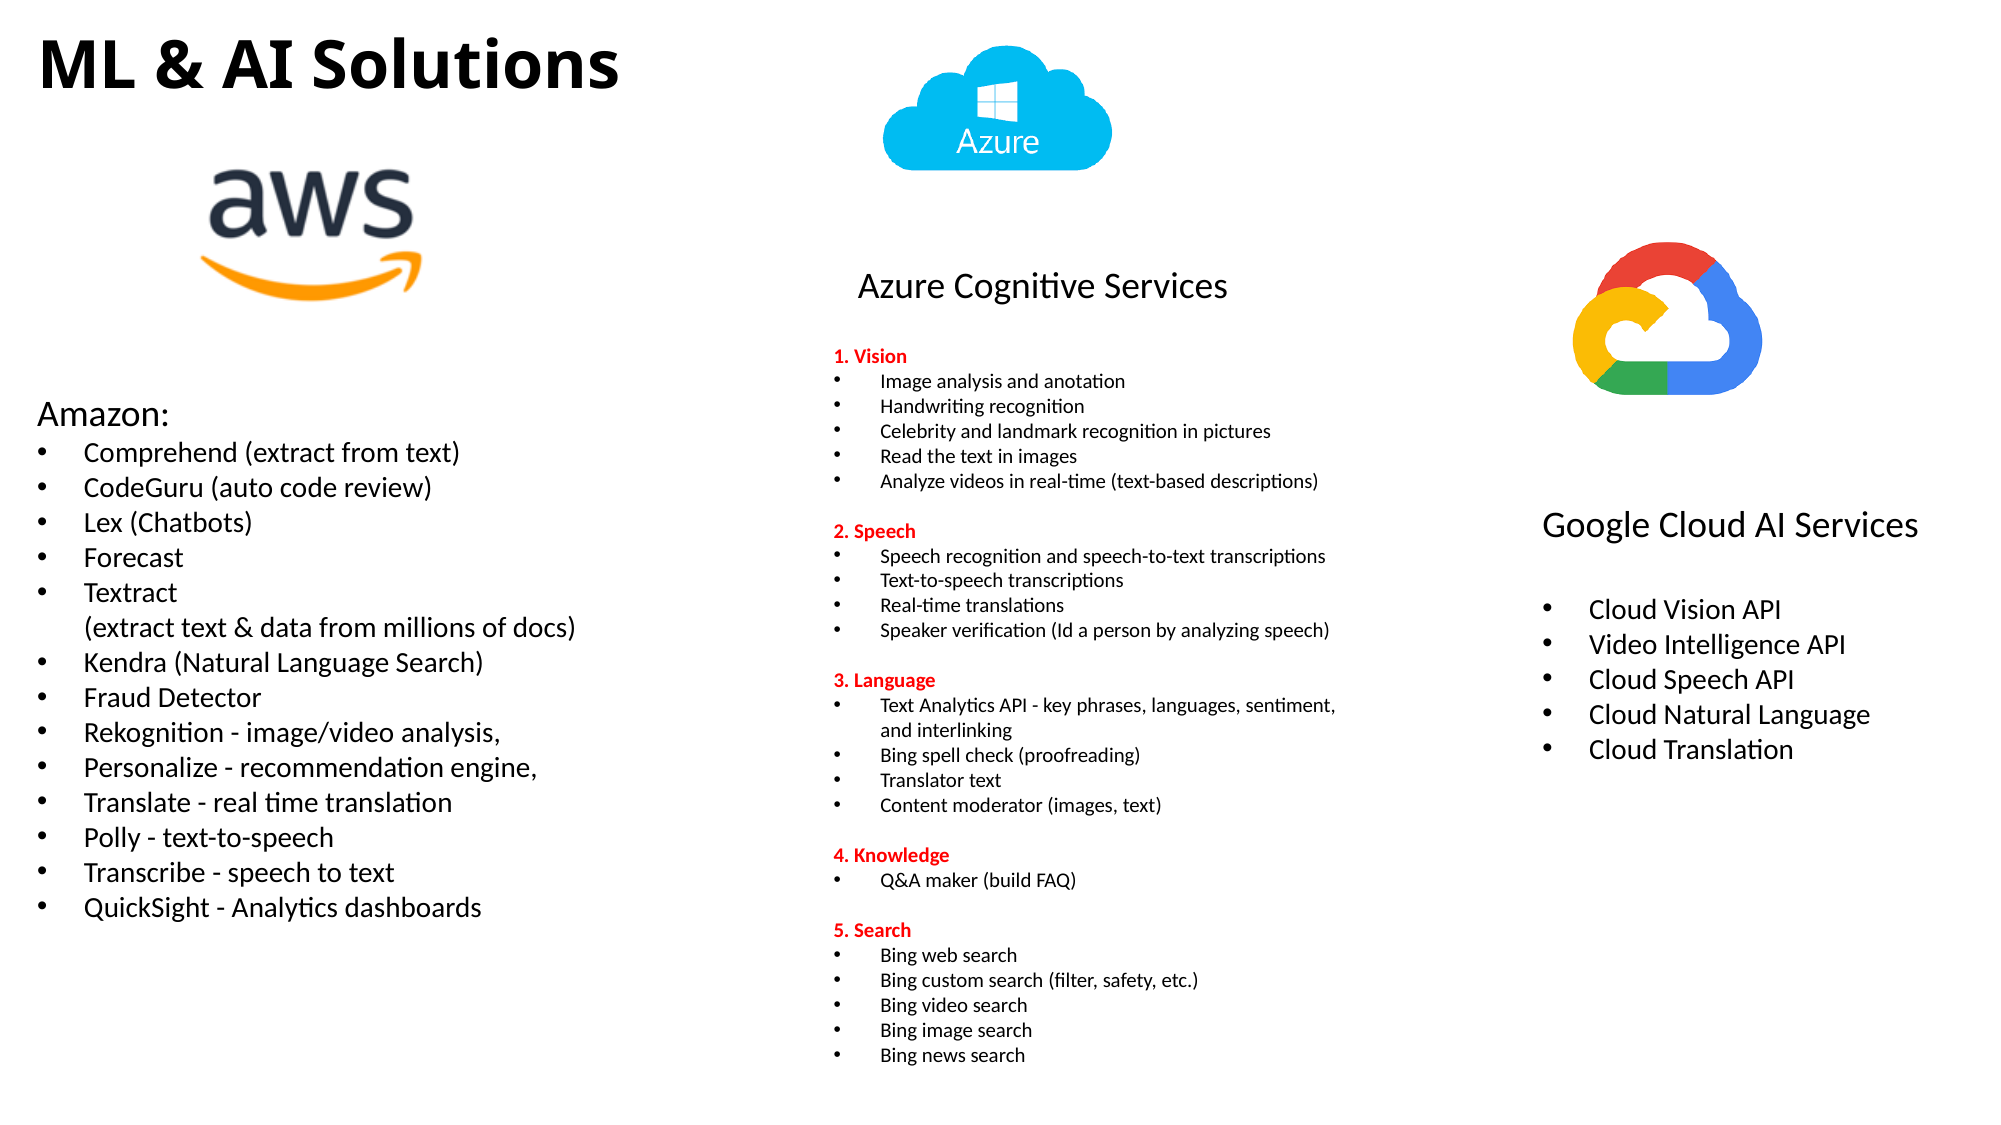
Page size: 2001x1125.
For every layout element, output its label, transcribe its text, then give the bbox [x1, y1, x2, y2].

picture [195, 162, 426, 310]
picture [1568, 221, 1766, 419]
text_box Azure Cognitive Services [843, 253, 1285, 314]
text_box 1. Vision Image analysis and anotation Handwriting recognition Celebrity and landmark recognition in pictures Read the text in images Analyze videos in real-time (text-based descriptions) 2. Speech Speech recognition and speech-to-text transcriptions Text-to-speech transcriptions Real-time translations Speaker verification (Id a person by analyzing speech) 3. Language Text Analytics API - key phrases, languages, sentiment, and interlinking Bing spell check (proofreading) Translator text Content moderator (images, text) 4. Knowledge Q&A maker (build FAQ) 5. Search Bing web search Bing custom search (filter, safety, etc.) Bing video search Bing image search Bing news search [818, 334, 1354, 1075]
picture [881, 43, 1113, 177]
picture [978, 82, 1017, 121]
picture [960, 140, 974, 147]
text_box Amazon: Comprehend (extract from text) CodeGuru (auto code review) Lex (Chatbots) Forecast Textract (extract text & data from millions of docs) Kendra (Natural Language Search) Fraud Detector Rekognition - image/video analysis, Personalize - recommendation engine, Translate - real time translation Polly - text-to-speech Transcribe - speech to text QuickSight - Analytics dashboards [22, 381, 771, 931]
text_box ML & AI Solutions [22, 14, 744, 109]
picture [964, 129, 970, 136]
text_box Google Cloud AI Services Cloud Vision API Video Intelligence API Cloud Speech API Cloud Natural Language Cloud Translation [1527, 492, 1961, 818]
picture [996, 137, 1003, 153]
